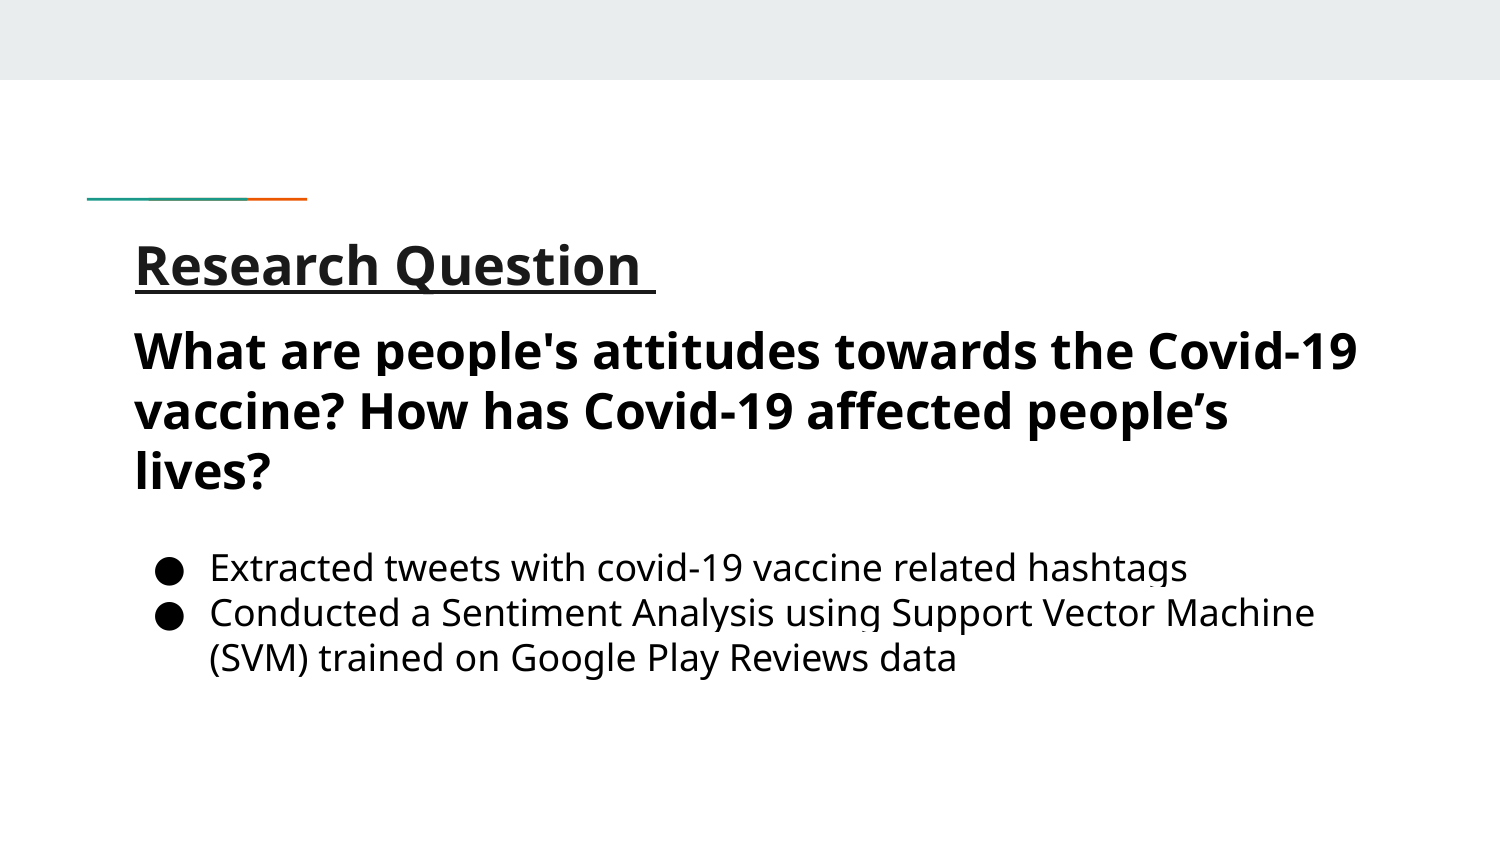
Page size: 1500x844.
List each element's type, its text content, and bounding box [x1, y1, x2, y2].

list What are people's attitudes towards the Covid-19 vaccine? How has Covid-19 affected people’s lives? Extracted tweets with covid-19 vaccine related hashtags Conducted a Sentiment Analysis using Support Vector Machine (SVM) trained on Google Play Reviews data [119, 304, 1381, 676]
title Research Question [119, 216, 1381, 304]
